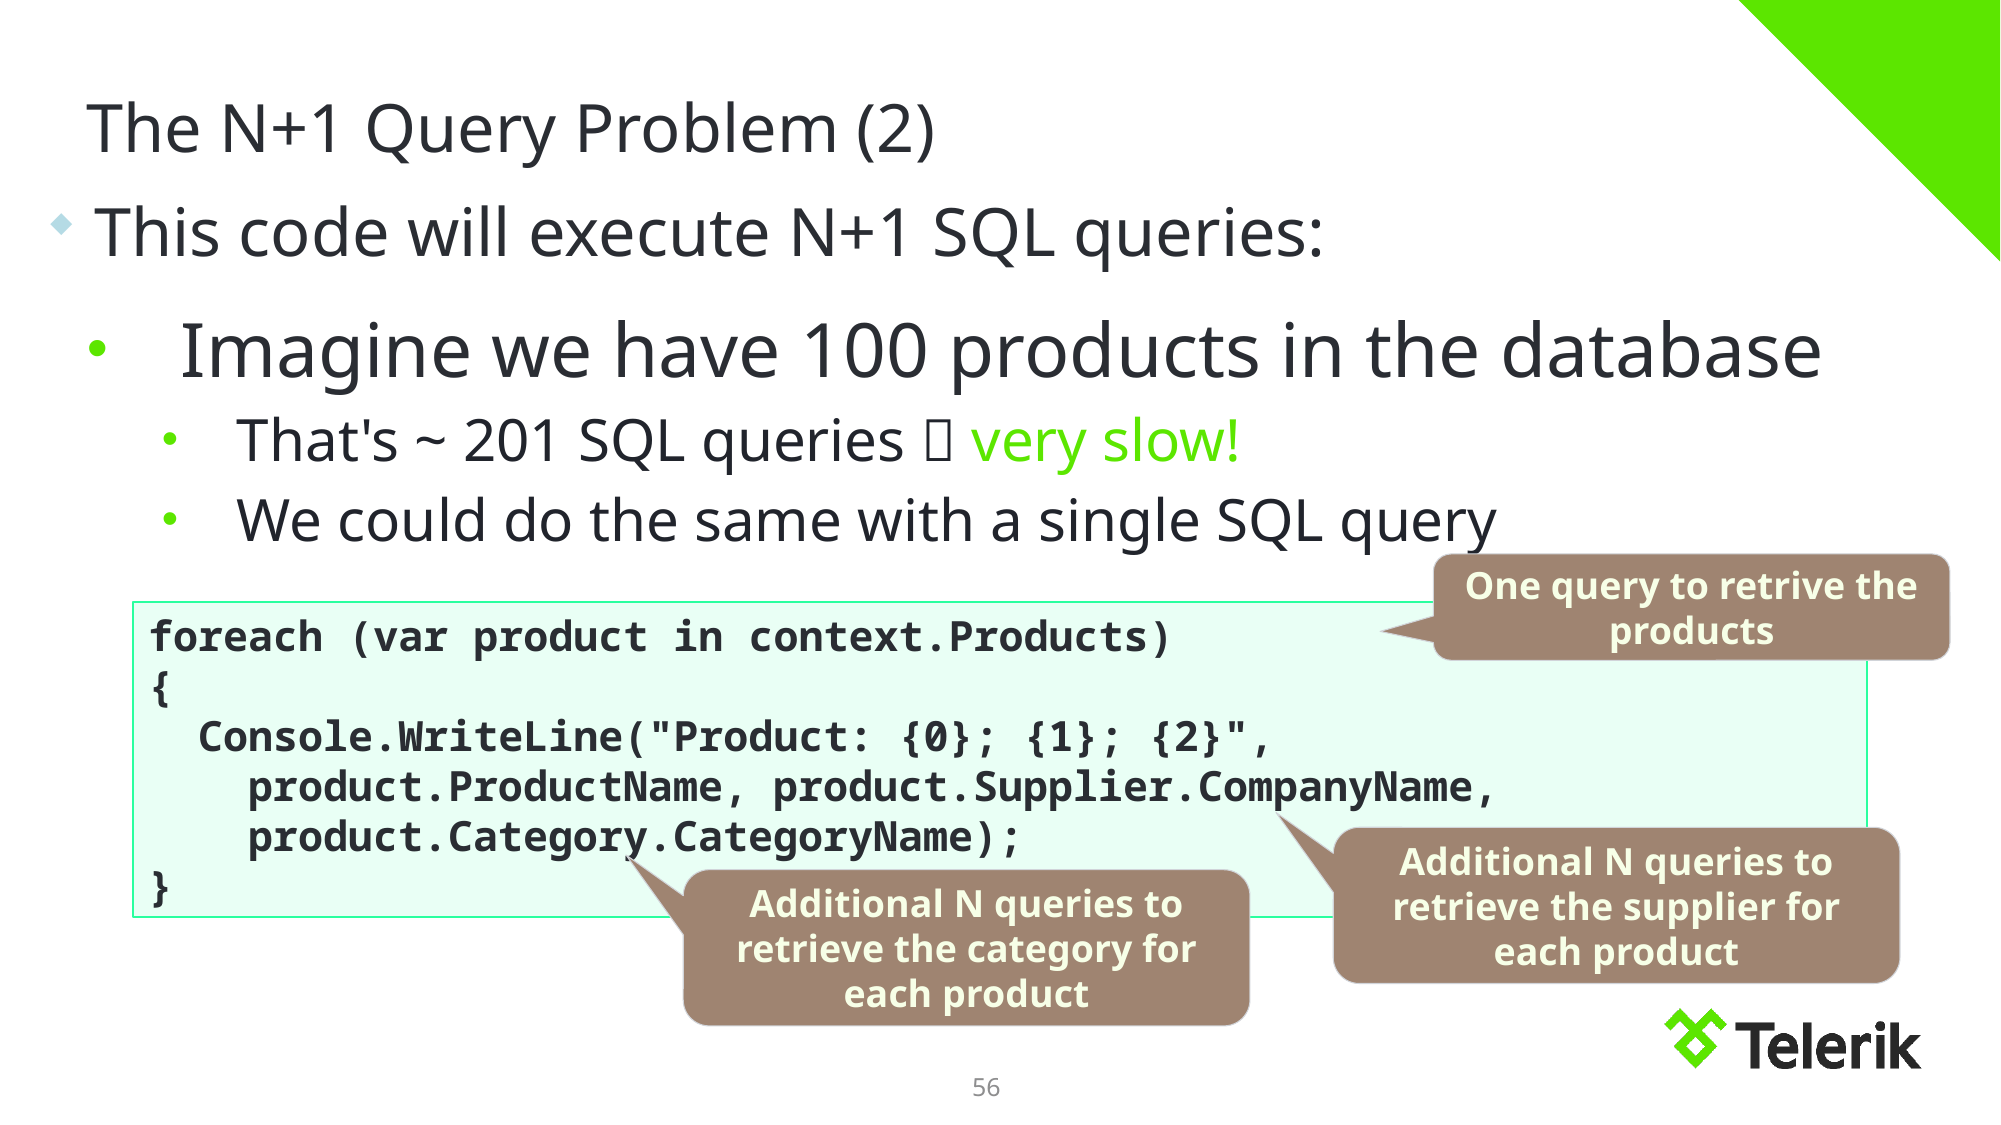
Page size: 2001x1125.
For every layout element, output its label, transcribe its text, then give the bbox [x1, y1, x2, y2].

list Imagine we have 100 products in the database That's ~ 201 SQL queries  very slow! We could do the same with a single SQL query [71, 295, 1932, 877]
text_box Additional N queries to retrieve the category for each product [625, 854, 1250, 1026]
text_box This code will execute N+1 SQL queries: [33, 182, 1967, 278]
picture [1664, 1008, 1926, 1069]
title The N+1 Query Problem (2) [71, 85, 1932, 176]
text_box foreach (var product in context.Products) { Console.WriteLine("Product: {0}; {1}; {2}", product.ProductName, product.Supplier.CompanyName, product.Category.CategoryName); } [133, 601, 1867, 917]
slide_number 56 [917, 1069, 1016, 1108]
text_box One query to retrive the products [1380, 553, 1951, 661]
text_box Additional N queries to retrieve the supplier for each product [1276, 812, 1900, 984]
